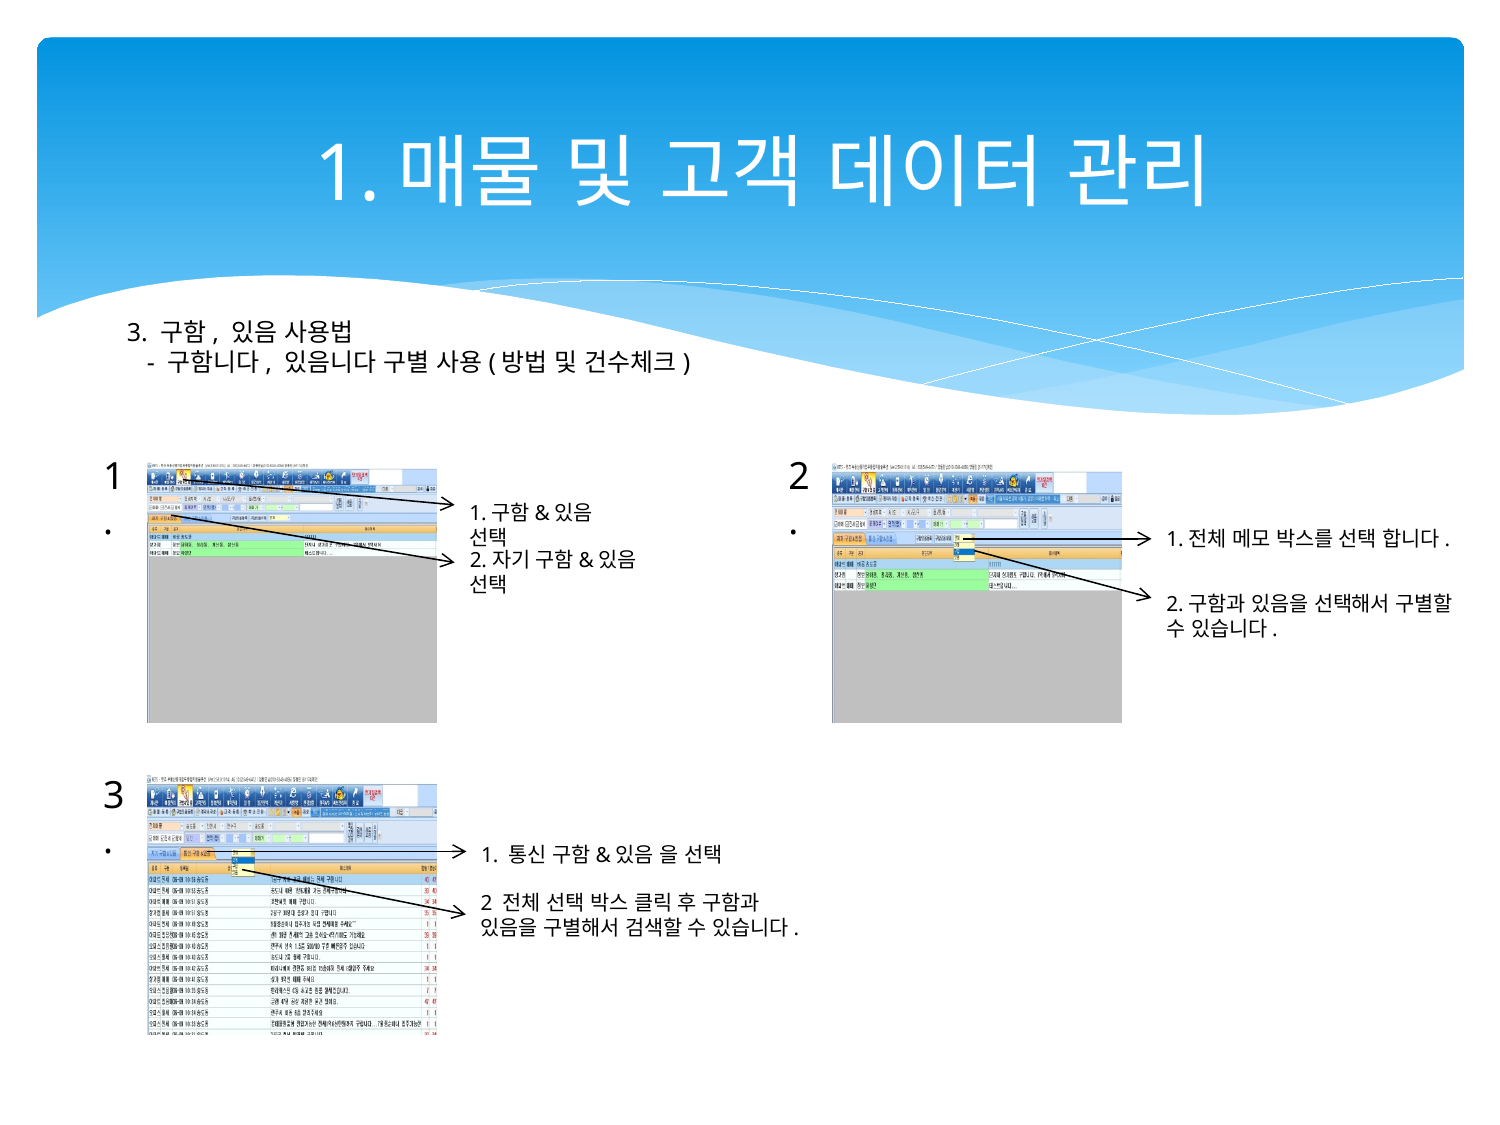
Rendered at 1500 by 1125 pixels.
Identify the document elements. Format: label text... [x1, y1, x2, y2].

text_box 1. [88, 444, 148, 550]
text_box 2. [773, 444, 833, 550]
text_box 3. [88, 763, 148, 868]
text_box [974, 550, 1152, 599]
text_box 2 전체 선택 박스 클릭 후 구함과 있음을 구별해서 검색할 수 있습니다. [465, 882, 833, 947]
text_box 2.구함과 있음을 선택해서 구별할 수 있습니다. [1151, 583, 1471, 649]
picture [147, 462, 437, 723]
picture [832, 462, 1122, 723]
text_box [170, 514, 455, 563]
text_box 2.자기 구함&있음 선택 [455, 538, 691, 604]
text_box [182, 479, 455, 506]
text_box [241, 869, 467, 916]
text_box 1.구함&있음 선택 [456, 492, 644, 538]
picture [147, 774, 437, 1036]
text_box 1. 통신 구함&있음 을 선택 [466, 834, 762, 874]
text_box 1.전체 메모 박스를 선택 합니다. [1151, 518, 1471, 559]
text_box 1.매물 및 고객 데이터 관리 [88, 113, 1439, 320]
text_box 3. 구함, 있음 사용법 - 구함니다, 있음니다 구별 사용(방법 및 건수체크) [112, 320, 1102, 385]
